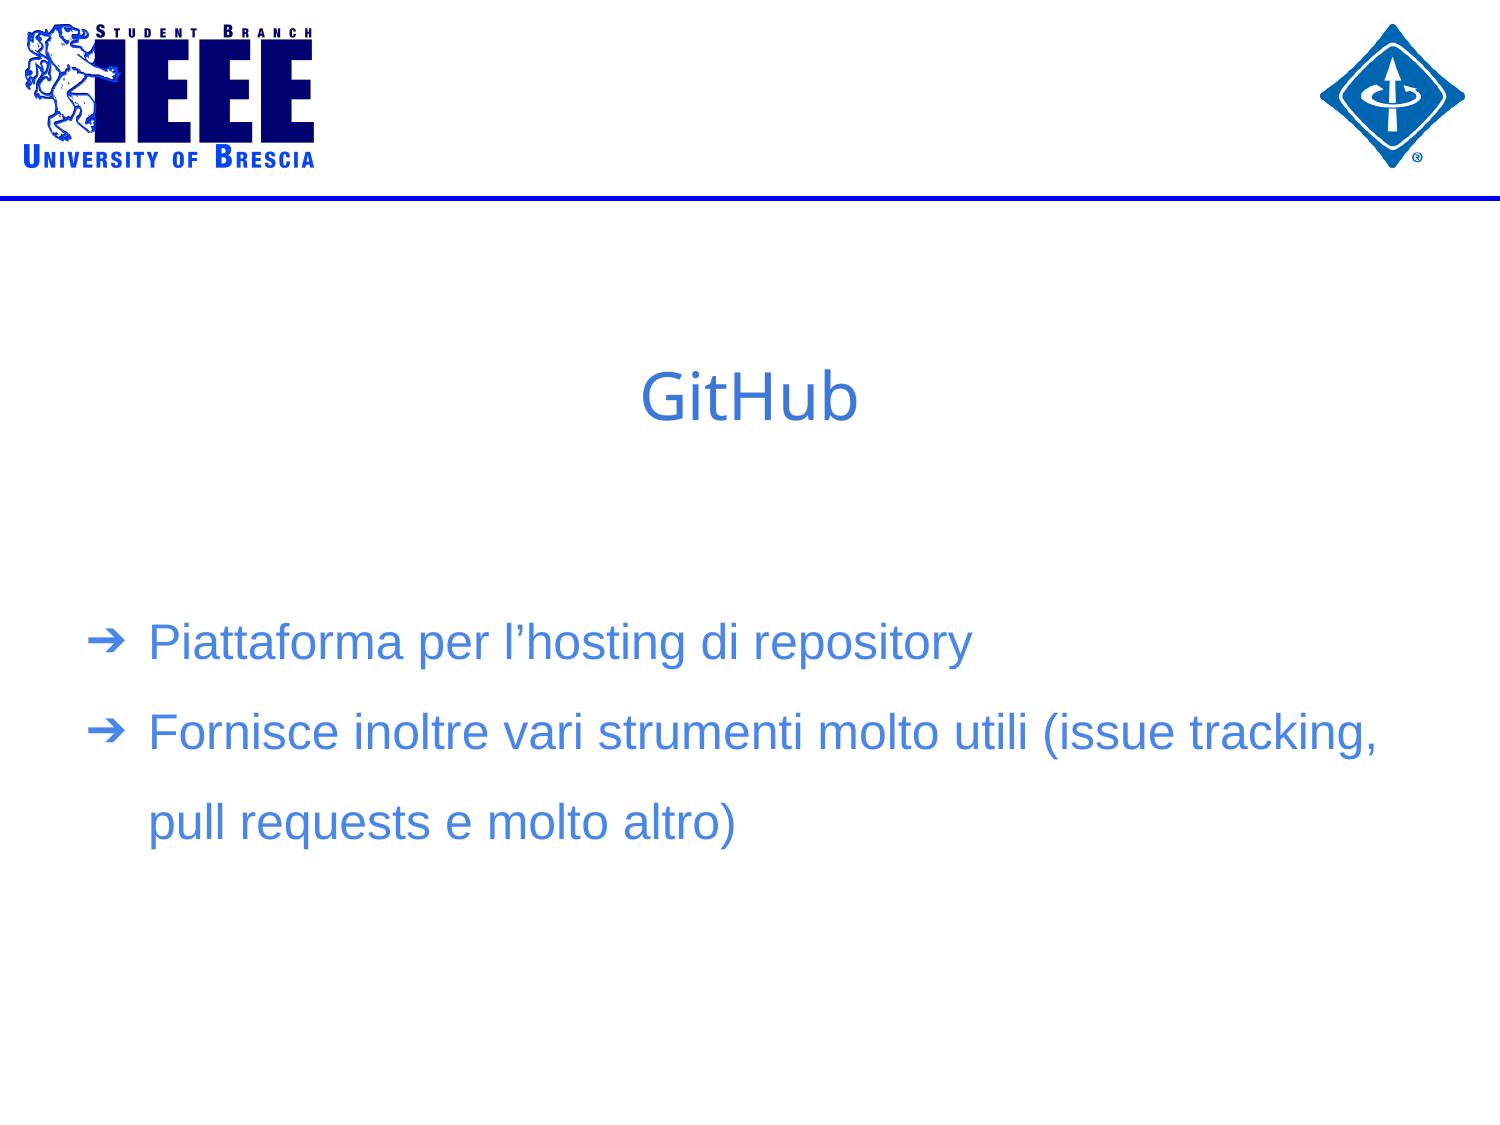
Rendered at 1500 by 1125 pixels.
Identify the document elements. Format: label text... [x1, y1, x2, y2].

text_box GitHub [88, 338, 1412, 458]
picture [1320, 24, 1465, 168]
text_box Piattaforma per l’hosting di repository Fornisce inoltre vari strumenti molto utili (issue tracking, pull requests e molto altro) [58, 564, 1473, 960]
picture [24, 24, 315, 168]
